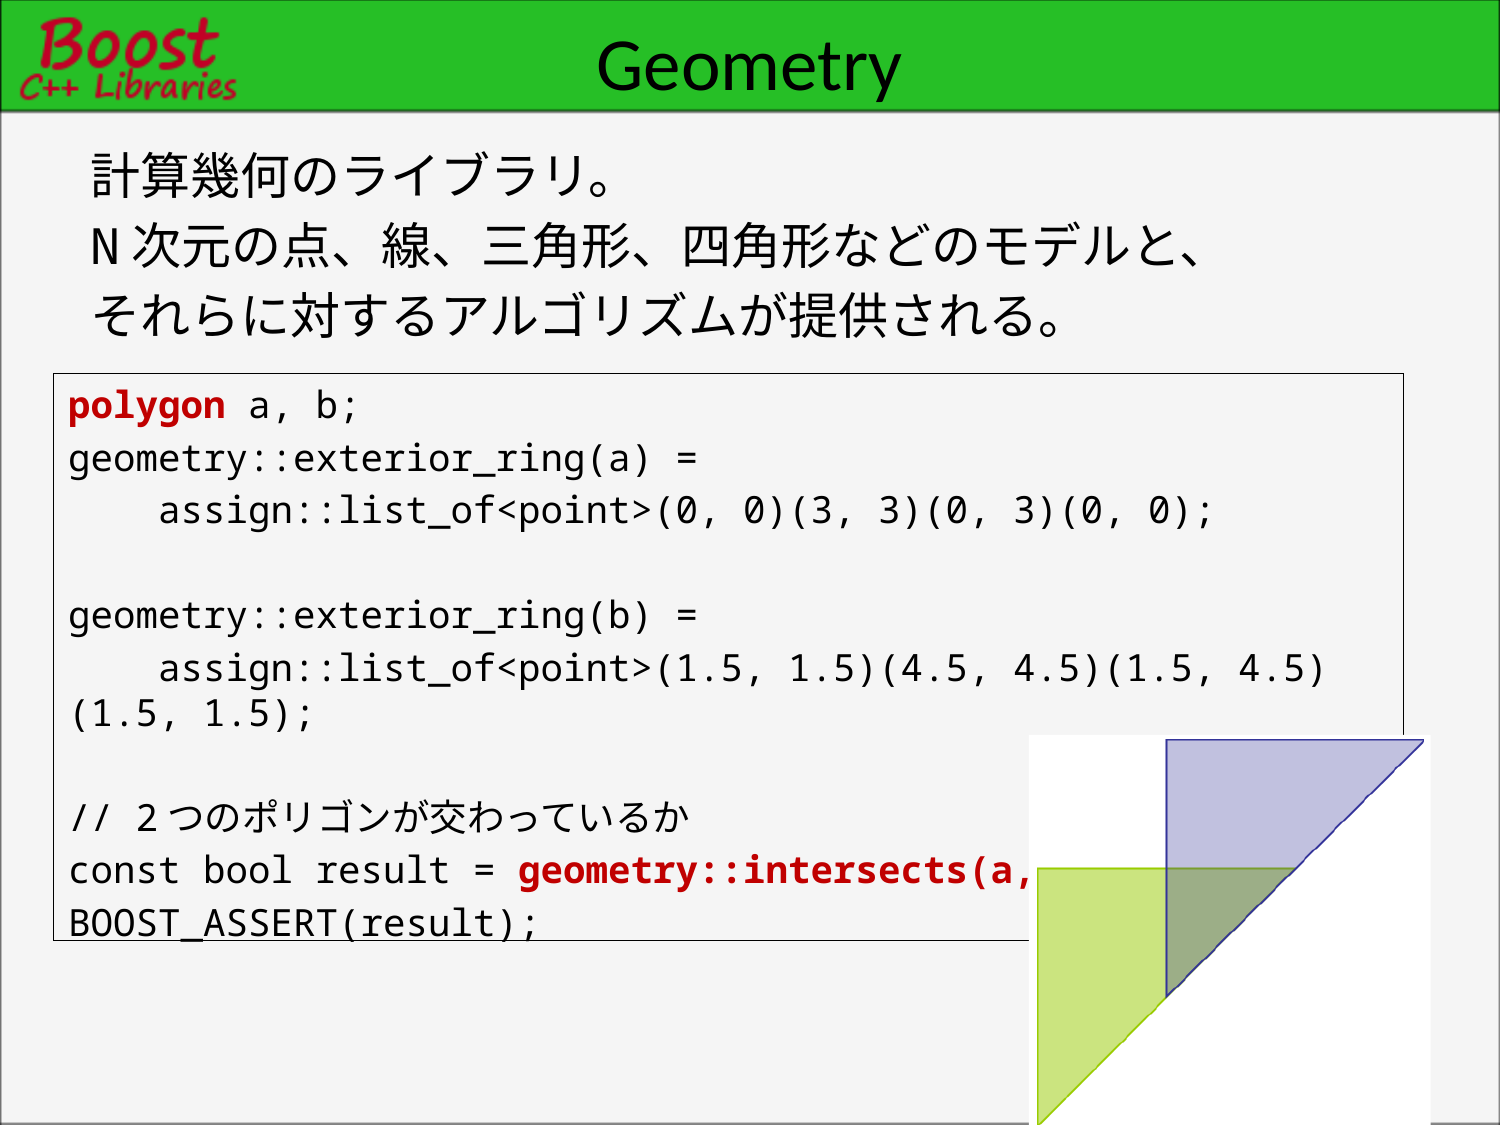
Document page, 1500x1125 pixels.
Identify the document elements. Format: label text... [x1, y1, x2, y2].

text_box 計算幾何のライブラリ。 N次元の点、線、三角形、四角形などのモデルと、 それらに対するアルゴリズムが提供される。 [74, 137, 1425, 374]
text_box [1027, 733, 1433, 1125]
title Geometry [75, 7, 1425, 114]
picture [1037, 739, 1424, 1125]
picture [0, 0, 1500, 1125]
list polygon a, b; geometry::exterior_ring(a) = assign::list_of<point>(0, 0)(3, 3)(0, 3)(0, 0); geometry::exterior_ring(b) = assign::list_of<point>(1.5, 1.5)(4.5, 4.5)(1.5, 4.5)(1.5, 1.5); // 2つのポリゴンが交わっているか const bool result = geometry::intersects(a, b); BOOST_ASSERT(result); [53, 373, 1404, 941]
